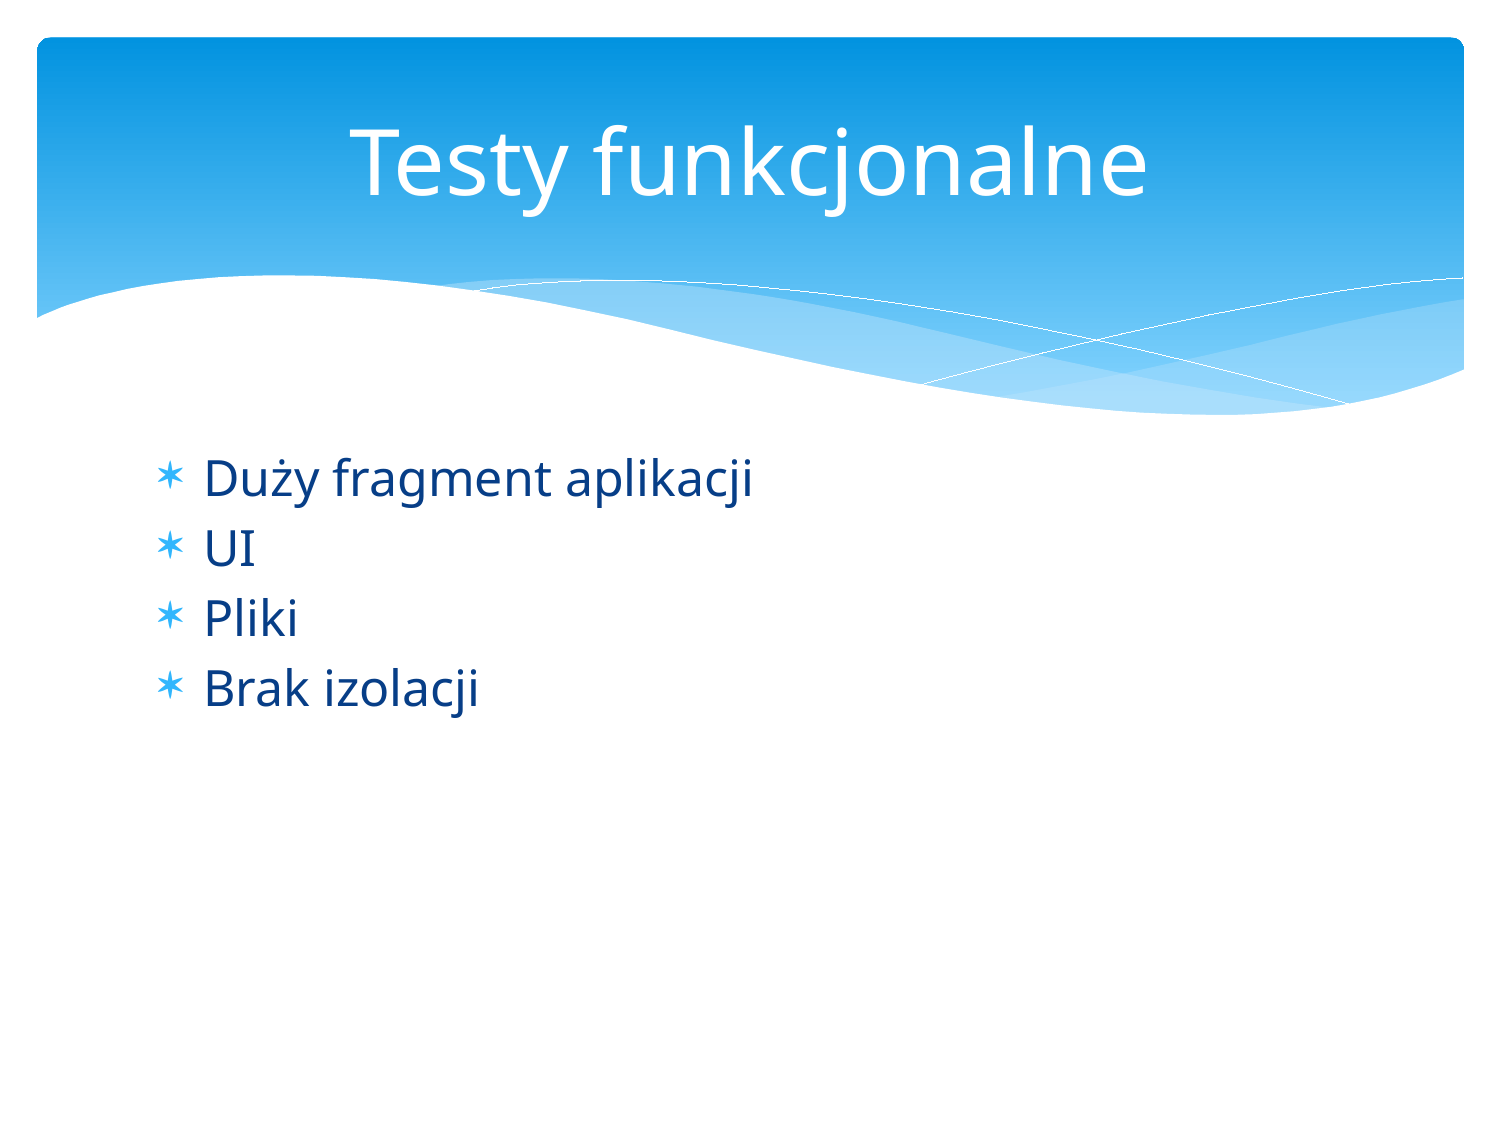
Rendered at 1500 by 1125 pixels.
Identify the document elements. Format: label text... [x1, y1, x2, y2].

list Duży fragment aplikacji UI Pliki Brak izolacji [143, 438, 1359, 1005]
title Testy funkcjonalne [75, 55, 1425, 261]
